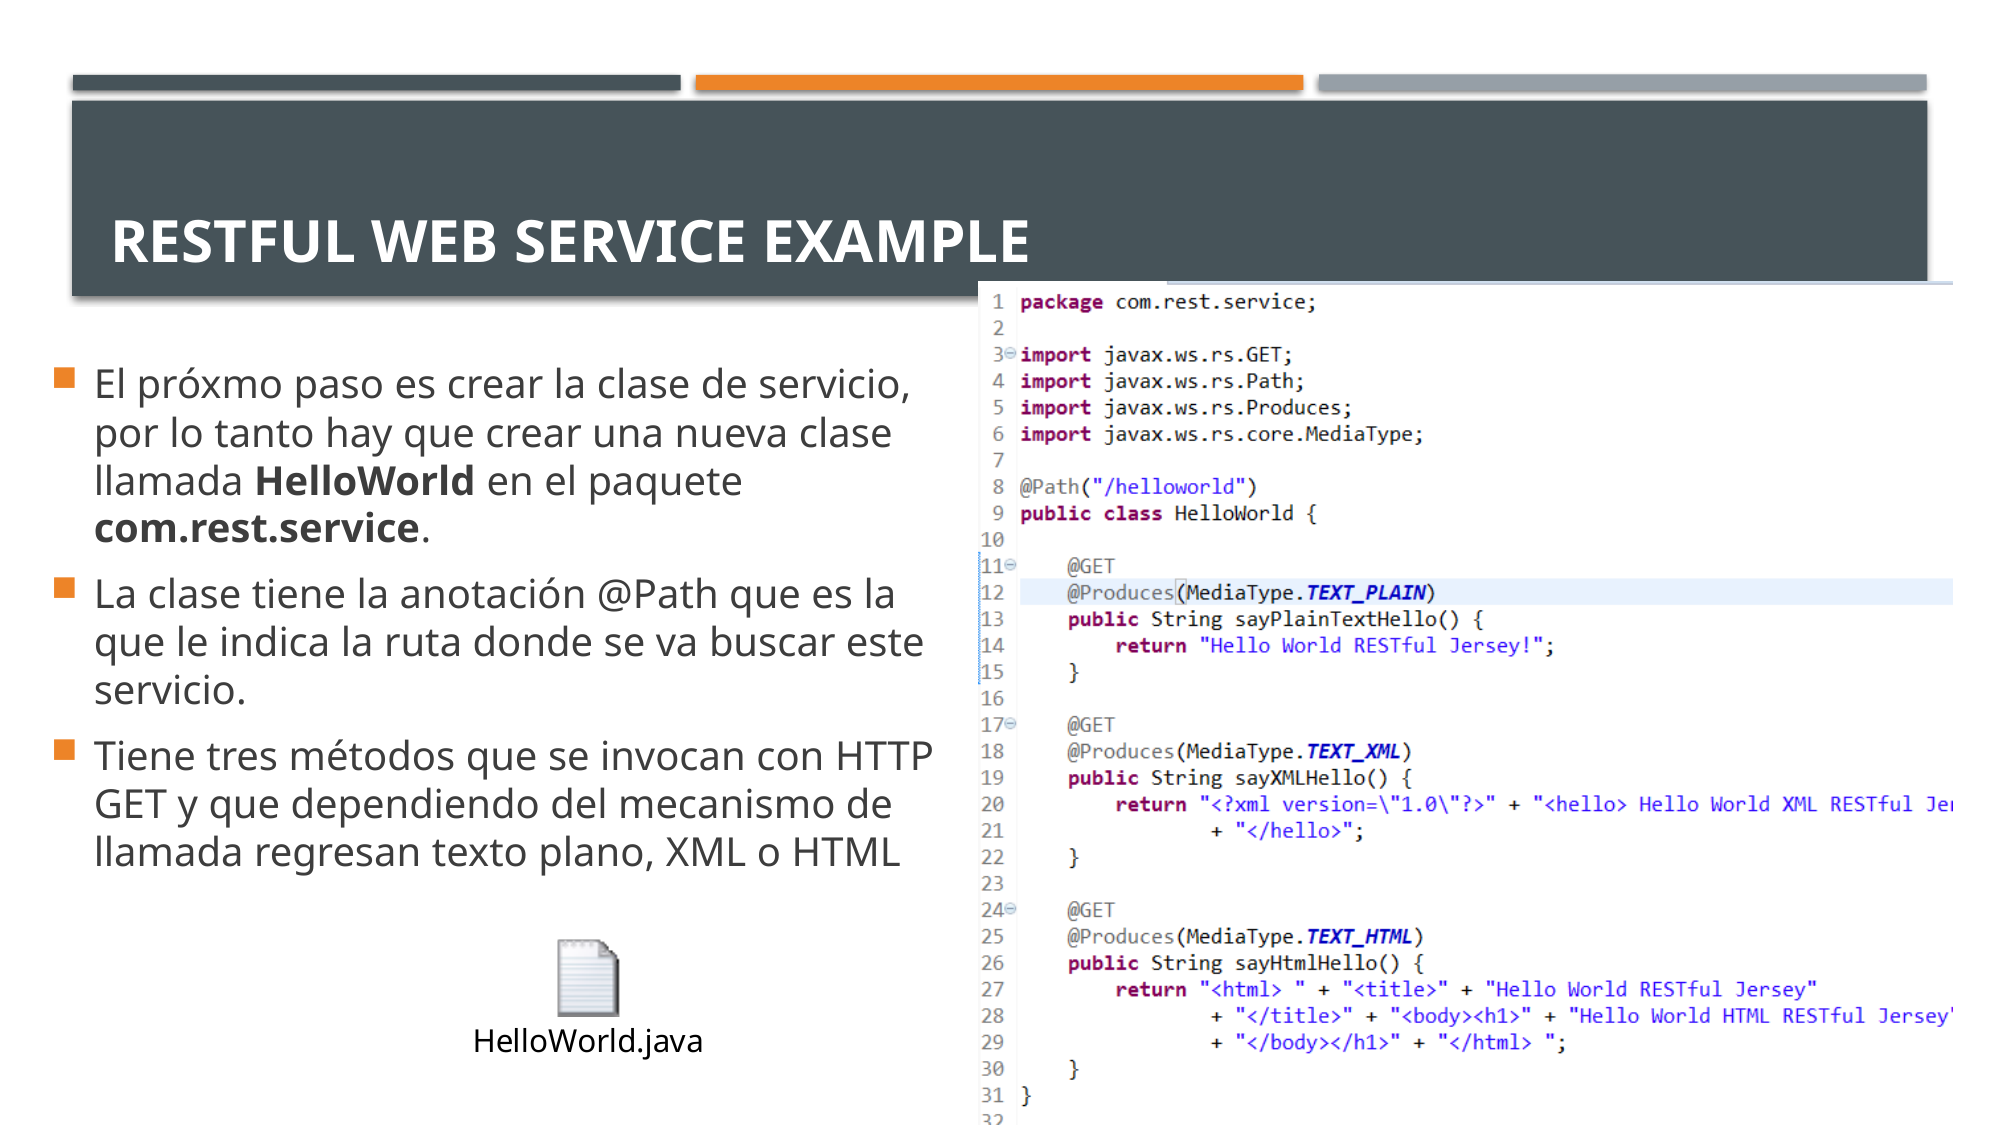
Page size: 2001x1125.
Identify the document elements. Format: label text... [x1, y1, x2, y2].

picture [978, 280, 1953, 1125]
list El próxmo paso es crear la clase de servicio, por lo tanto hay que crear una nueva clase llamada HelloWorld en el paquete com.rest.service. La clase tiene la anotación @Path que es la que le indica la ruta donde se va buscar este servicio. Tiene tres métodos que se invocan con HTTP GET y que dependiendo del mecanismo de llamada regresan texto plano, XML o HTML [35, 350, 972, 883]
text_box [446, 931, 729, 1075]
title RESTful Web Service Example [95, 115, 1905, 282]
